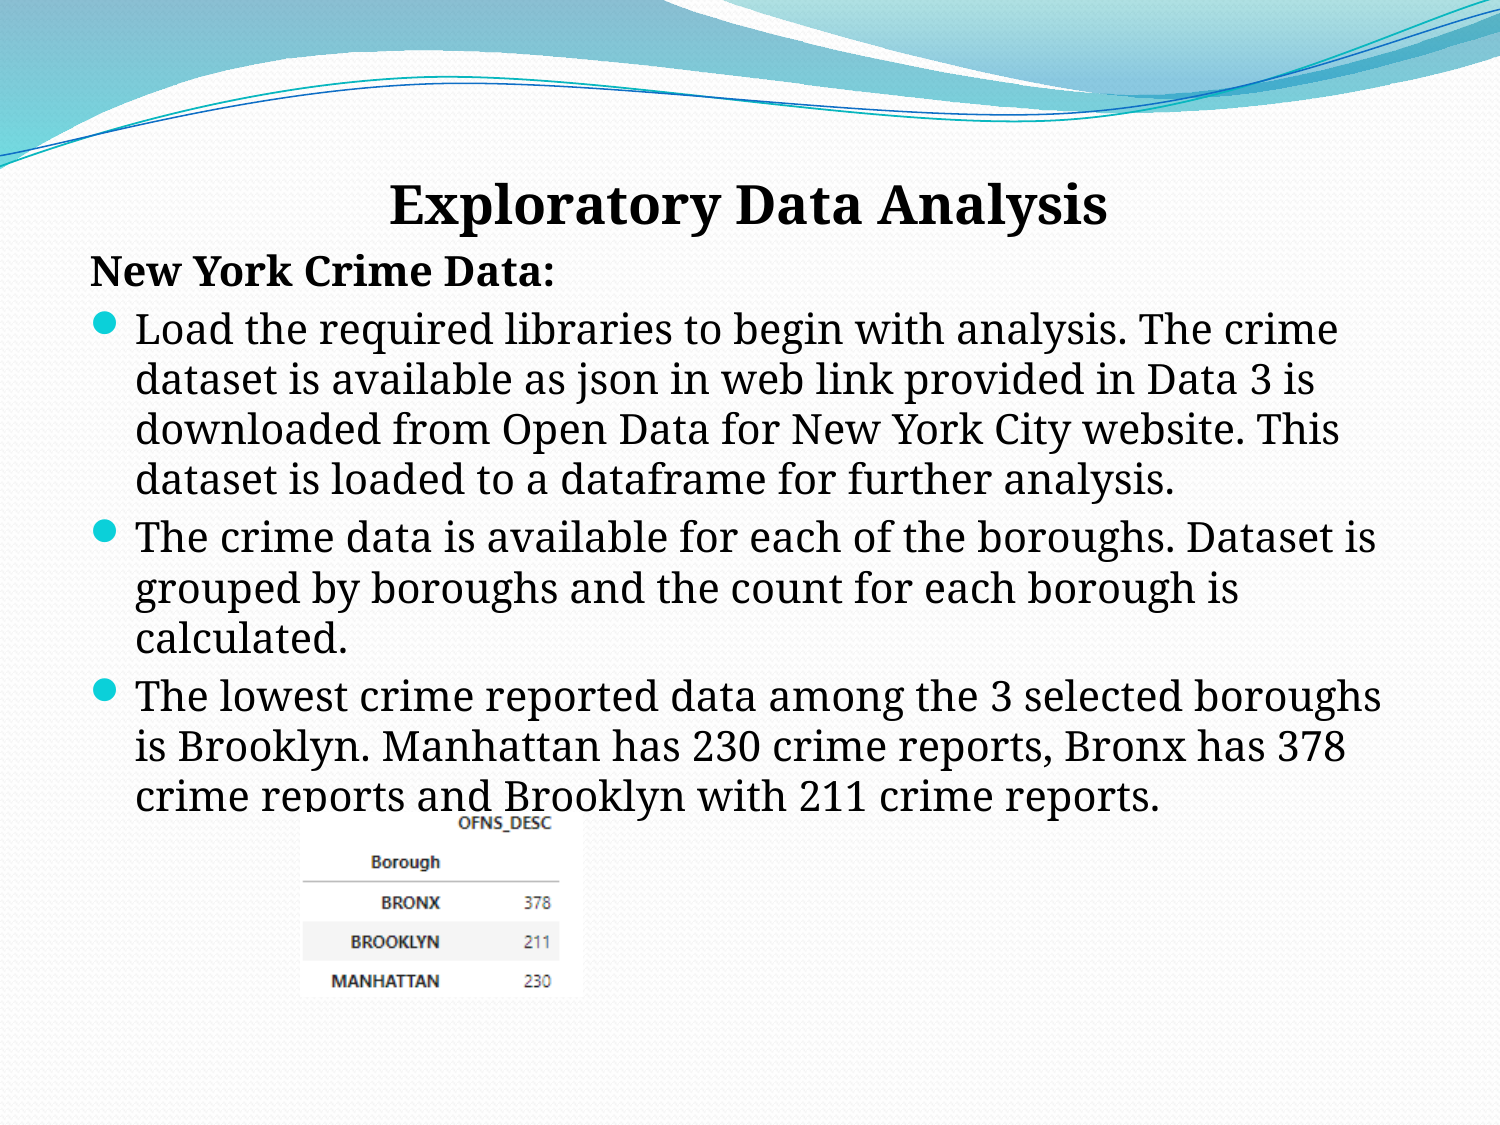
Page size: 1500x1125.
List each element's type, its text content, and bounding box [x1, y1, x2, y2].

picture [299, 812, 584, 997]
list Exploratory Data Analysis New York Crime Data: Load the required libraries to begin with analysis. The crime dataset is available as json in web link provided in Data 3 is downloaded from Open Data for New York City website. This dataset is loaded to a dataframe for further analysis. The crime data is available for each of the boroughs. Dataset is grouped by boroughs and the count for each borough is calculated. The lowest crime reported data among the 3 selected boroughs is Brooklyn. Manhattan has 230 crime reports, Bronx has 378 crime reports and Brooklyn with 211 crime reports. [75, 87, 1425, 1005]
